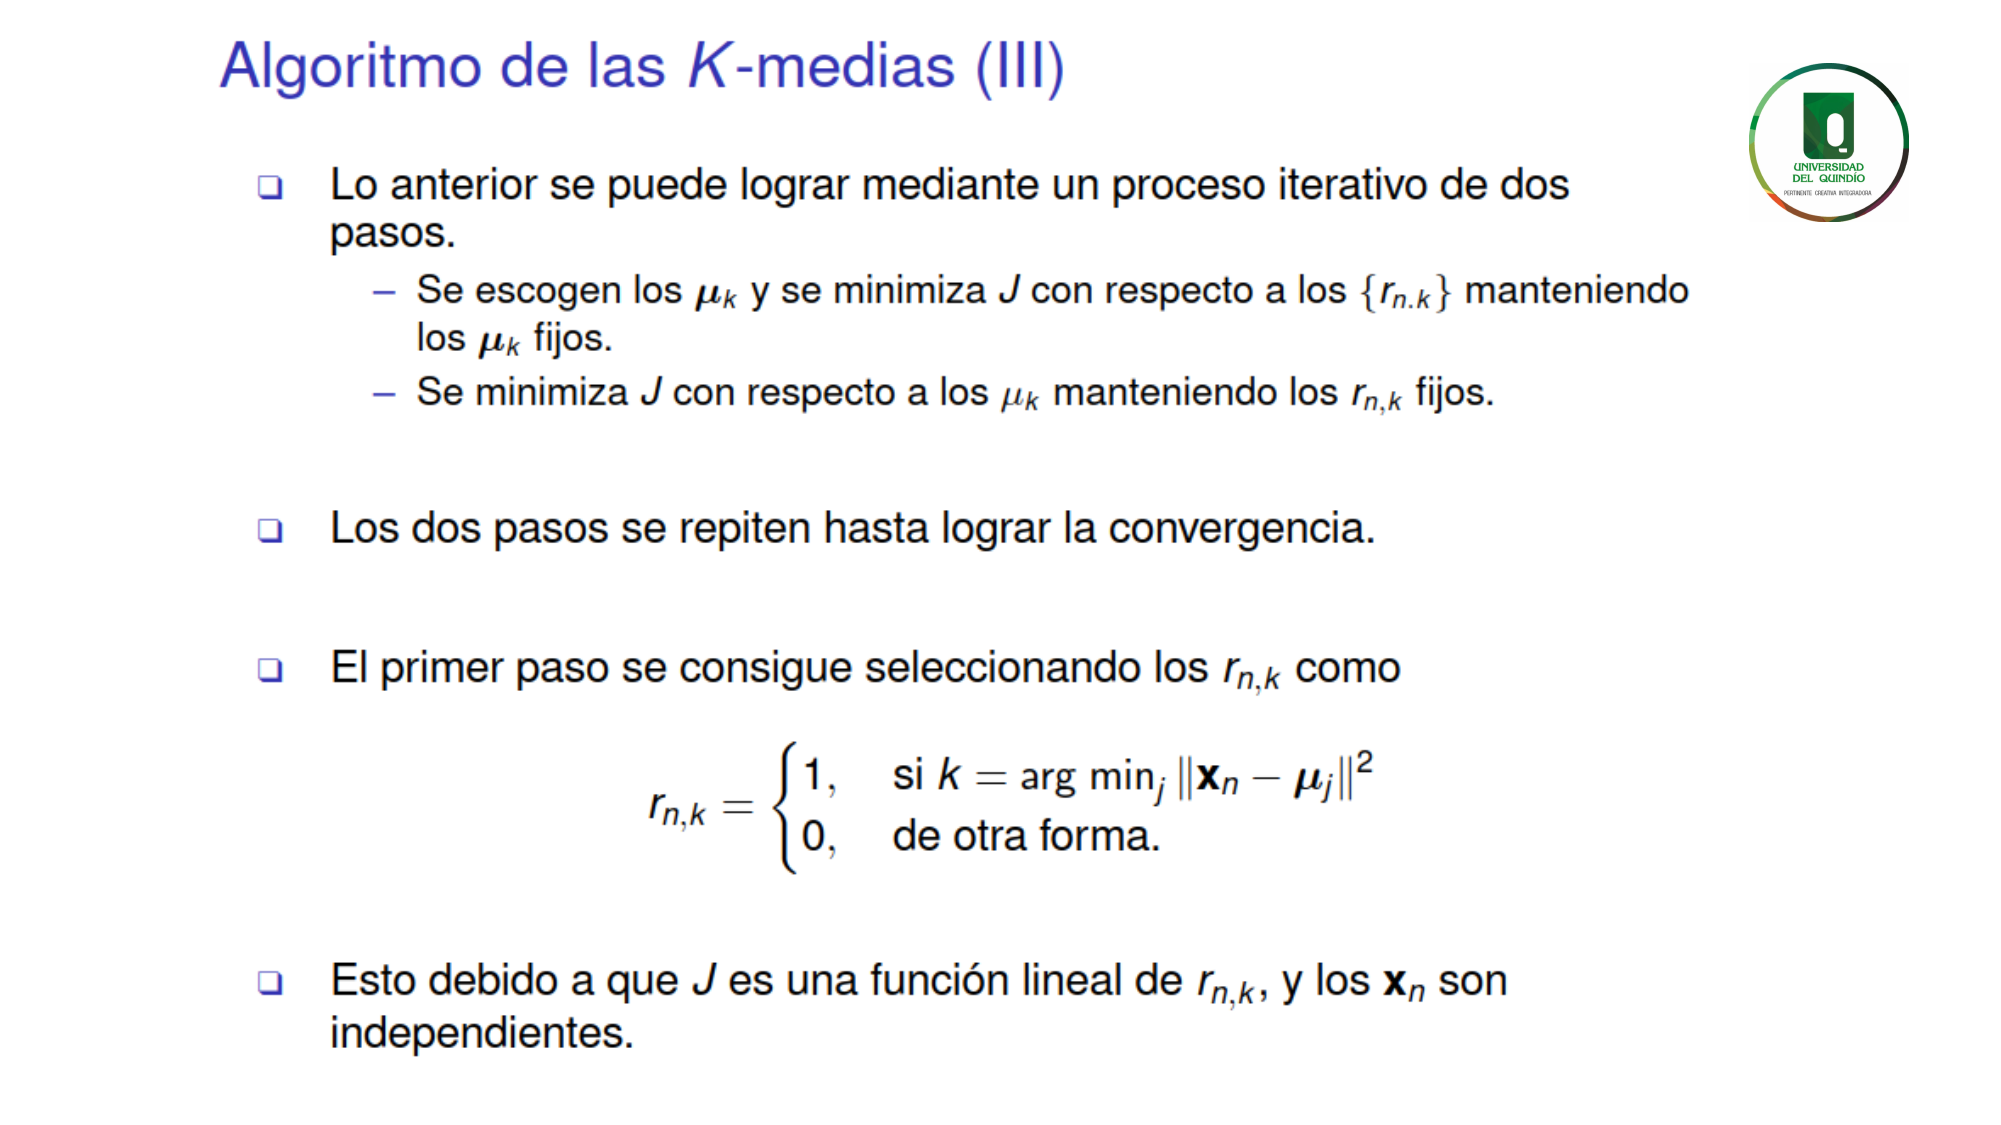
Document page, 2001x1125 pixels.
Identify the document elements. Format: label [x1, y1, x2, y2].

picture [181, 0, 1909, 1099]
